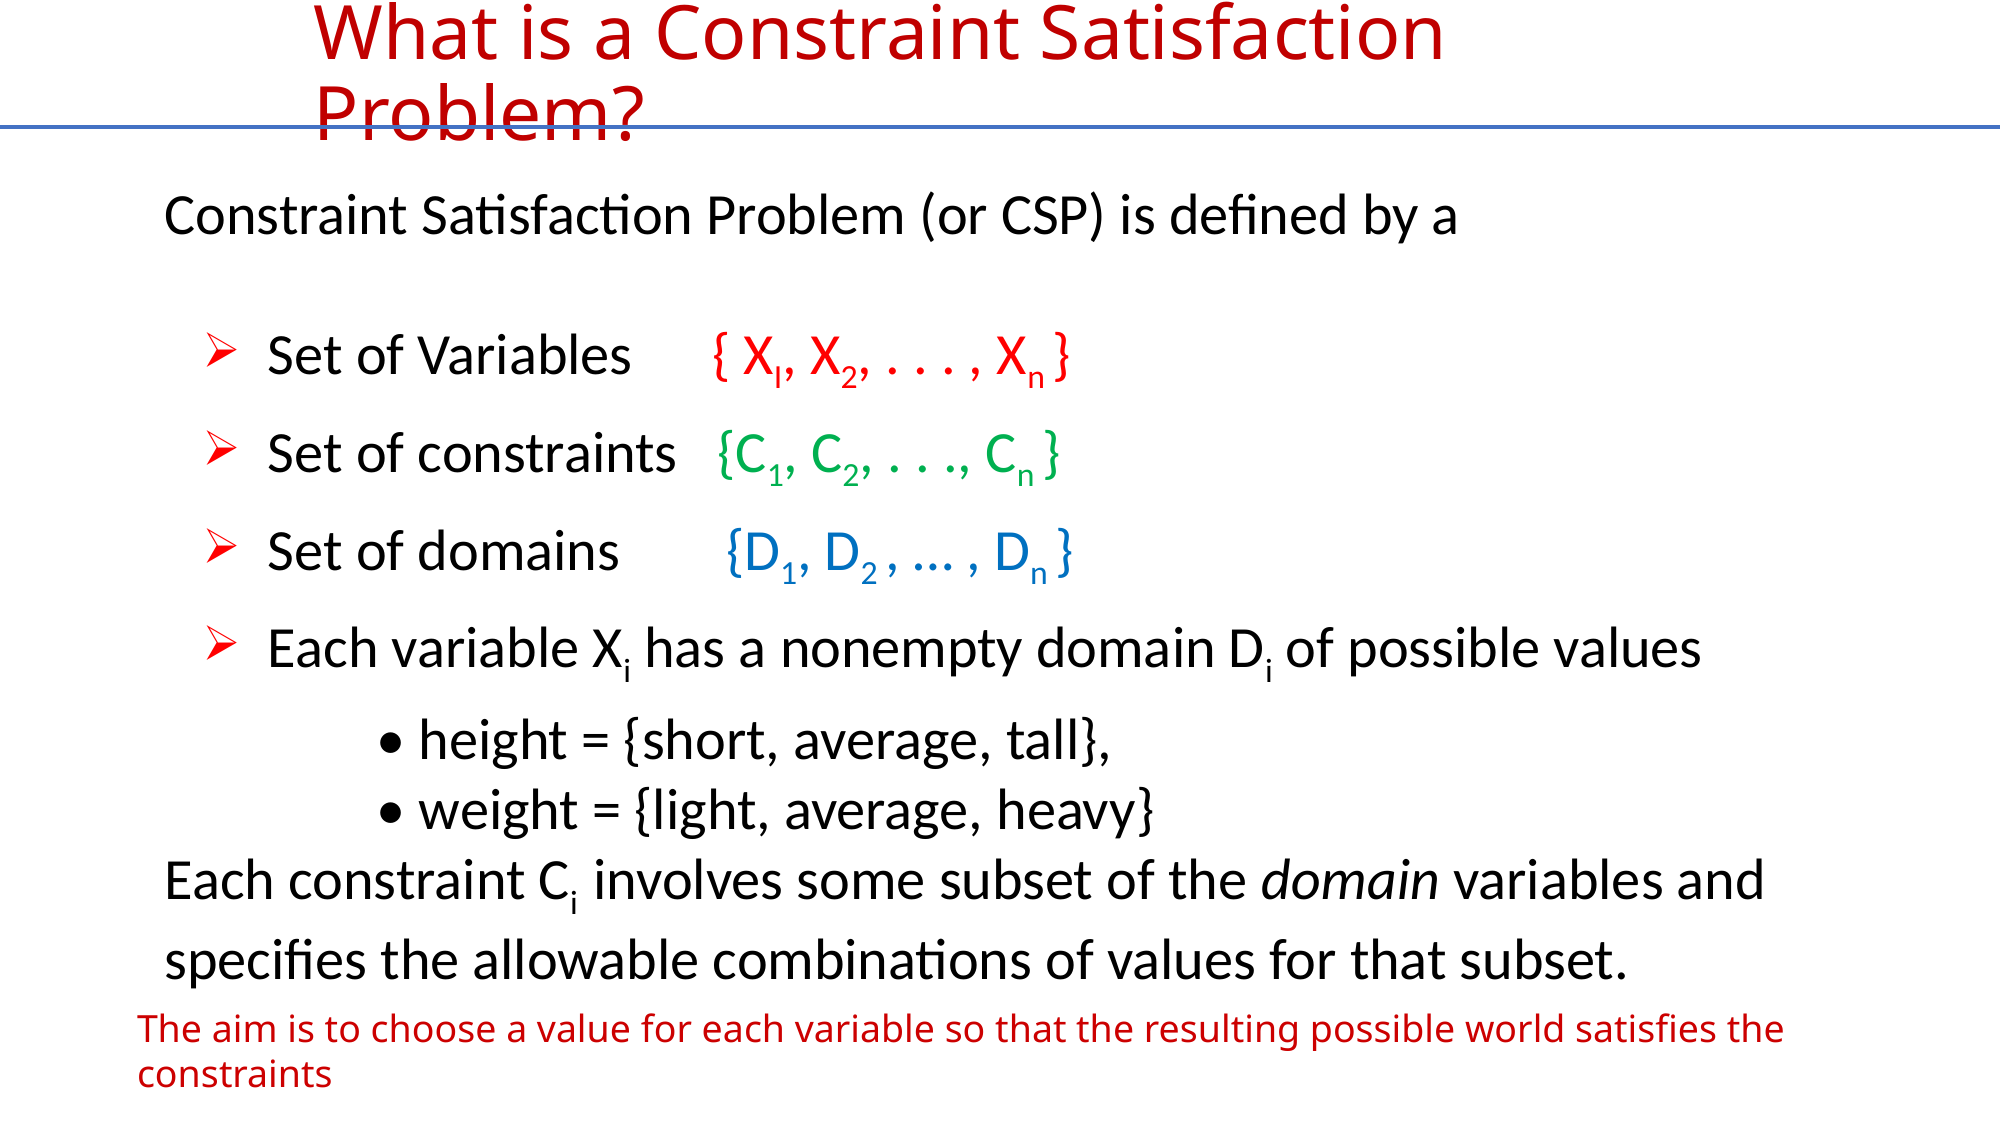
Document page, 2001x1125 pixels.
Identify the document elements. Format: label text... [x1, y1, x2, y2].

text_box The aim is to choose a value for each variable so that the resulting possible world satisfies the constraints [122, 997, 1905, 1103]
title What is a Constraint Satisfaction Problem? [298, 24, 1611, 125]
text_box Constraint Satisfaction Problem (or CSP) is defined by a Set of Variables { XI, X2, . . . , Xn } Set of constraints {C1, C2, . . ., Cn } Set of domains {D1, D2 , … , Dn } Each variable Xi has a nonempty domain Di of possible values • height = {short, average, tall}, • weight = {light, average, heavy} Each constraint Ci involves some subset of the domain variables and specifies the allowable combinations of values for that subset. [150, 168, 1905, 997]
